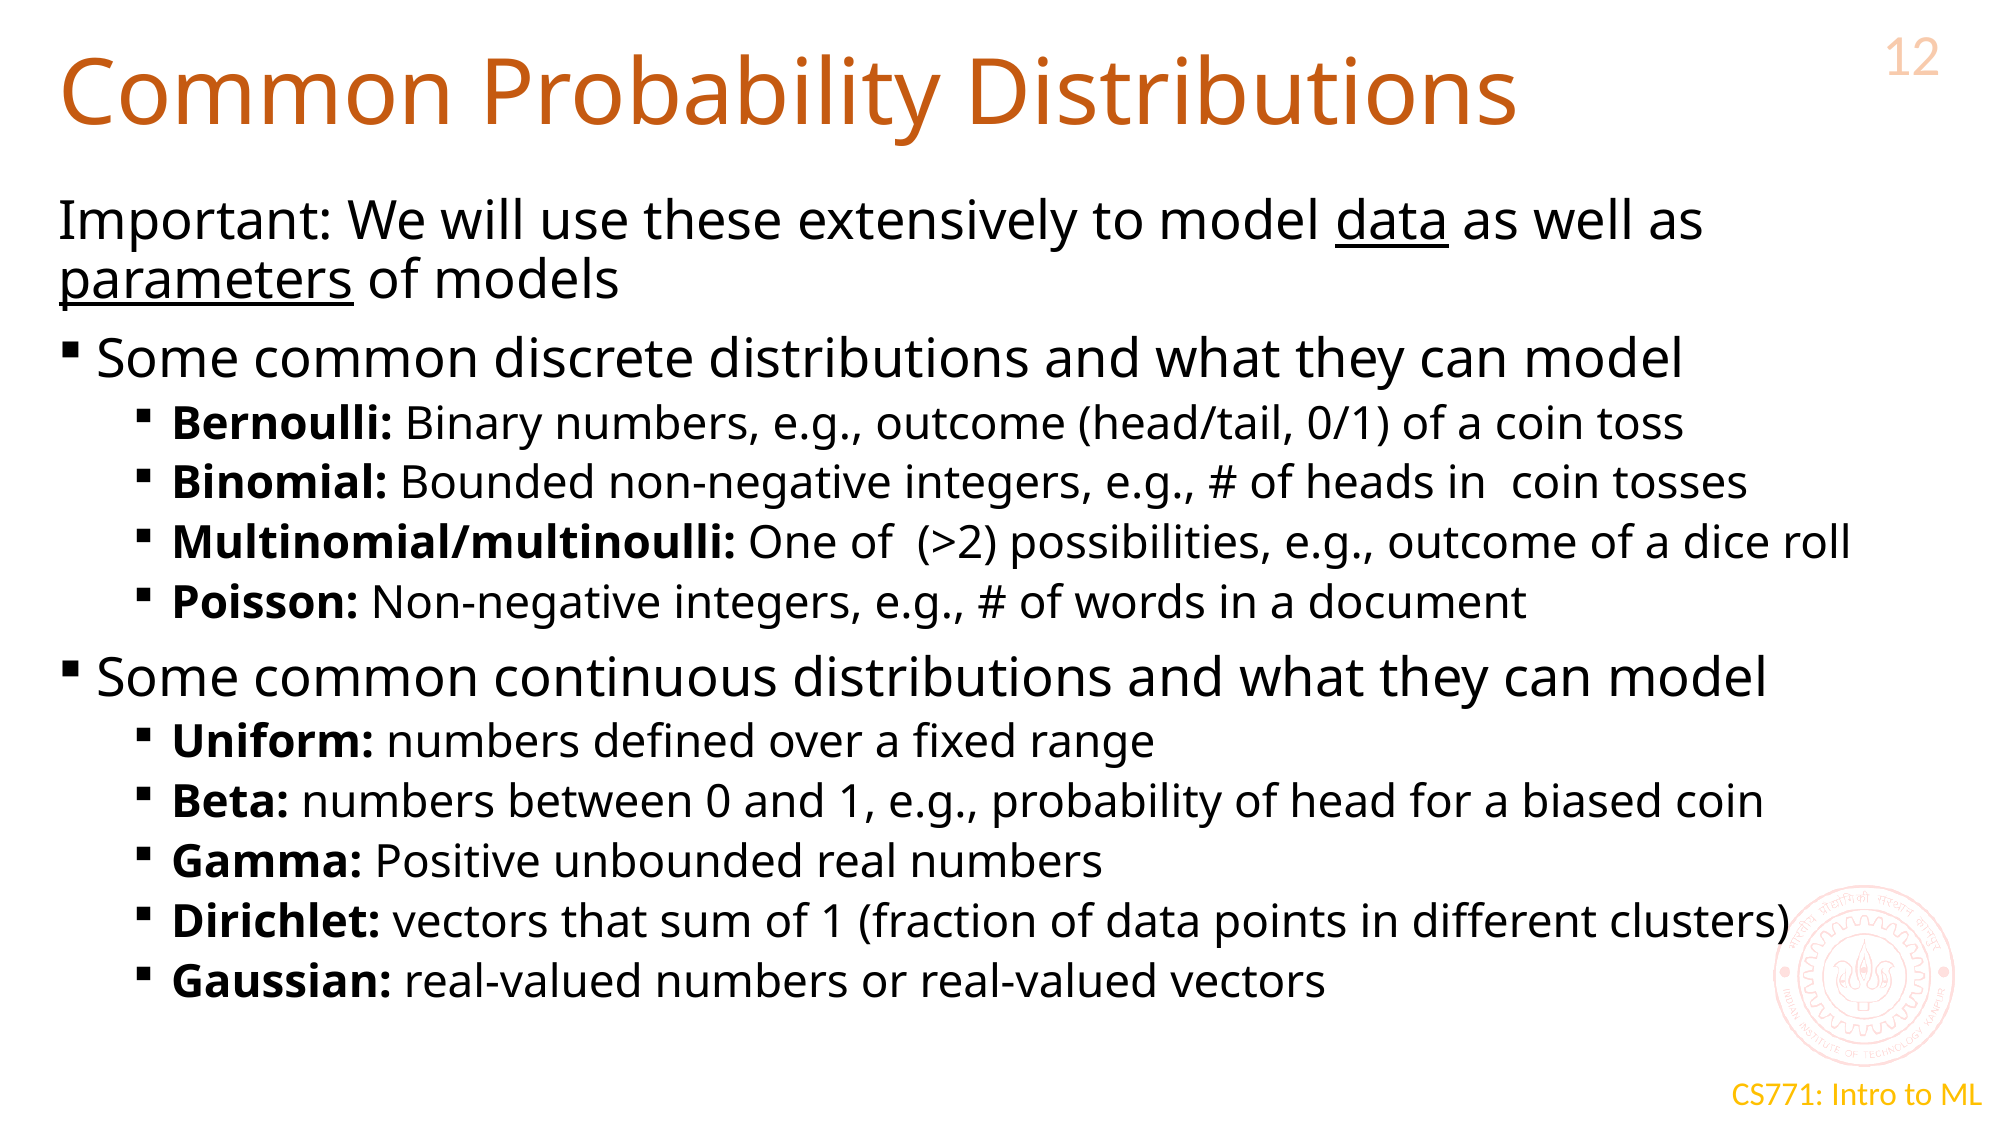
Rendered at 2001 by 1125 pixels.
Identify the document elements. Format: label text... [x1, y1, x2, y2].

slide_number 12 [1857, 22, 1957, 83]
title Common Probability Distributions [43, 27, 1970, 163]
